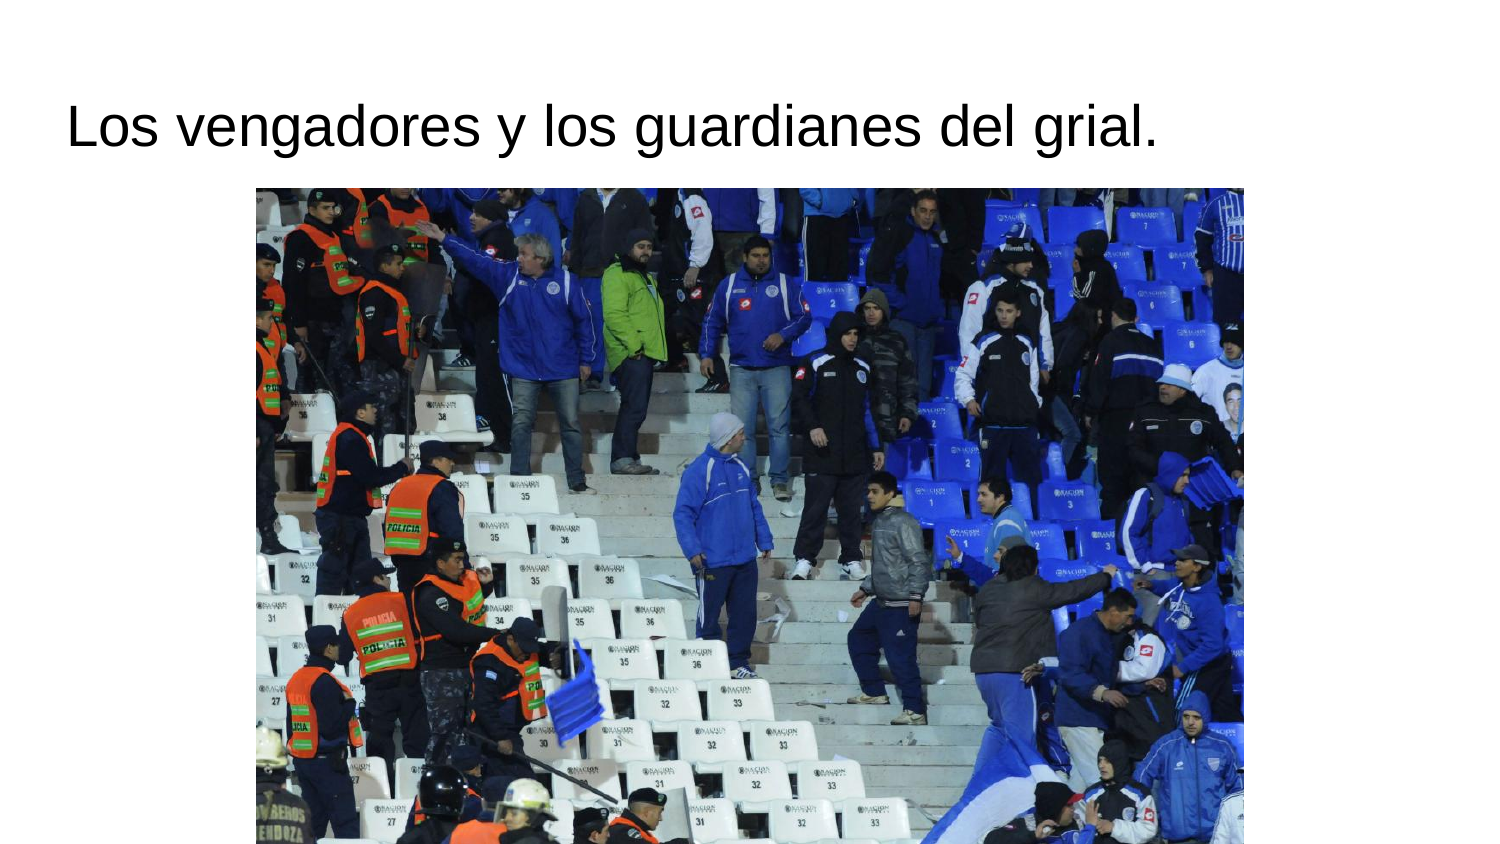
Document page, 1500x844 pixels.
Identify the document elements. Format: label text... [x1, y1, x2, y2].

title Los vengadores y los guardianes del grial. [51, 72, 1449, 167]
picture [256, 188, 1244, 844]
